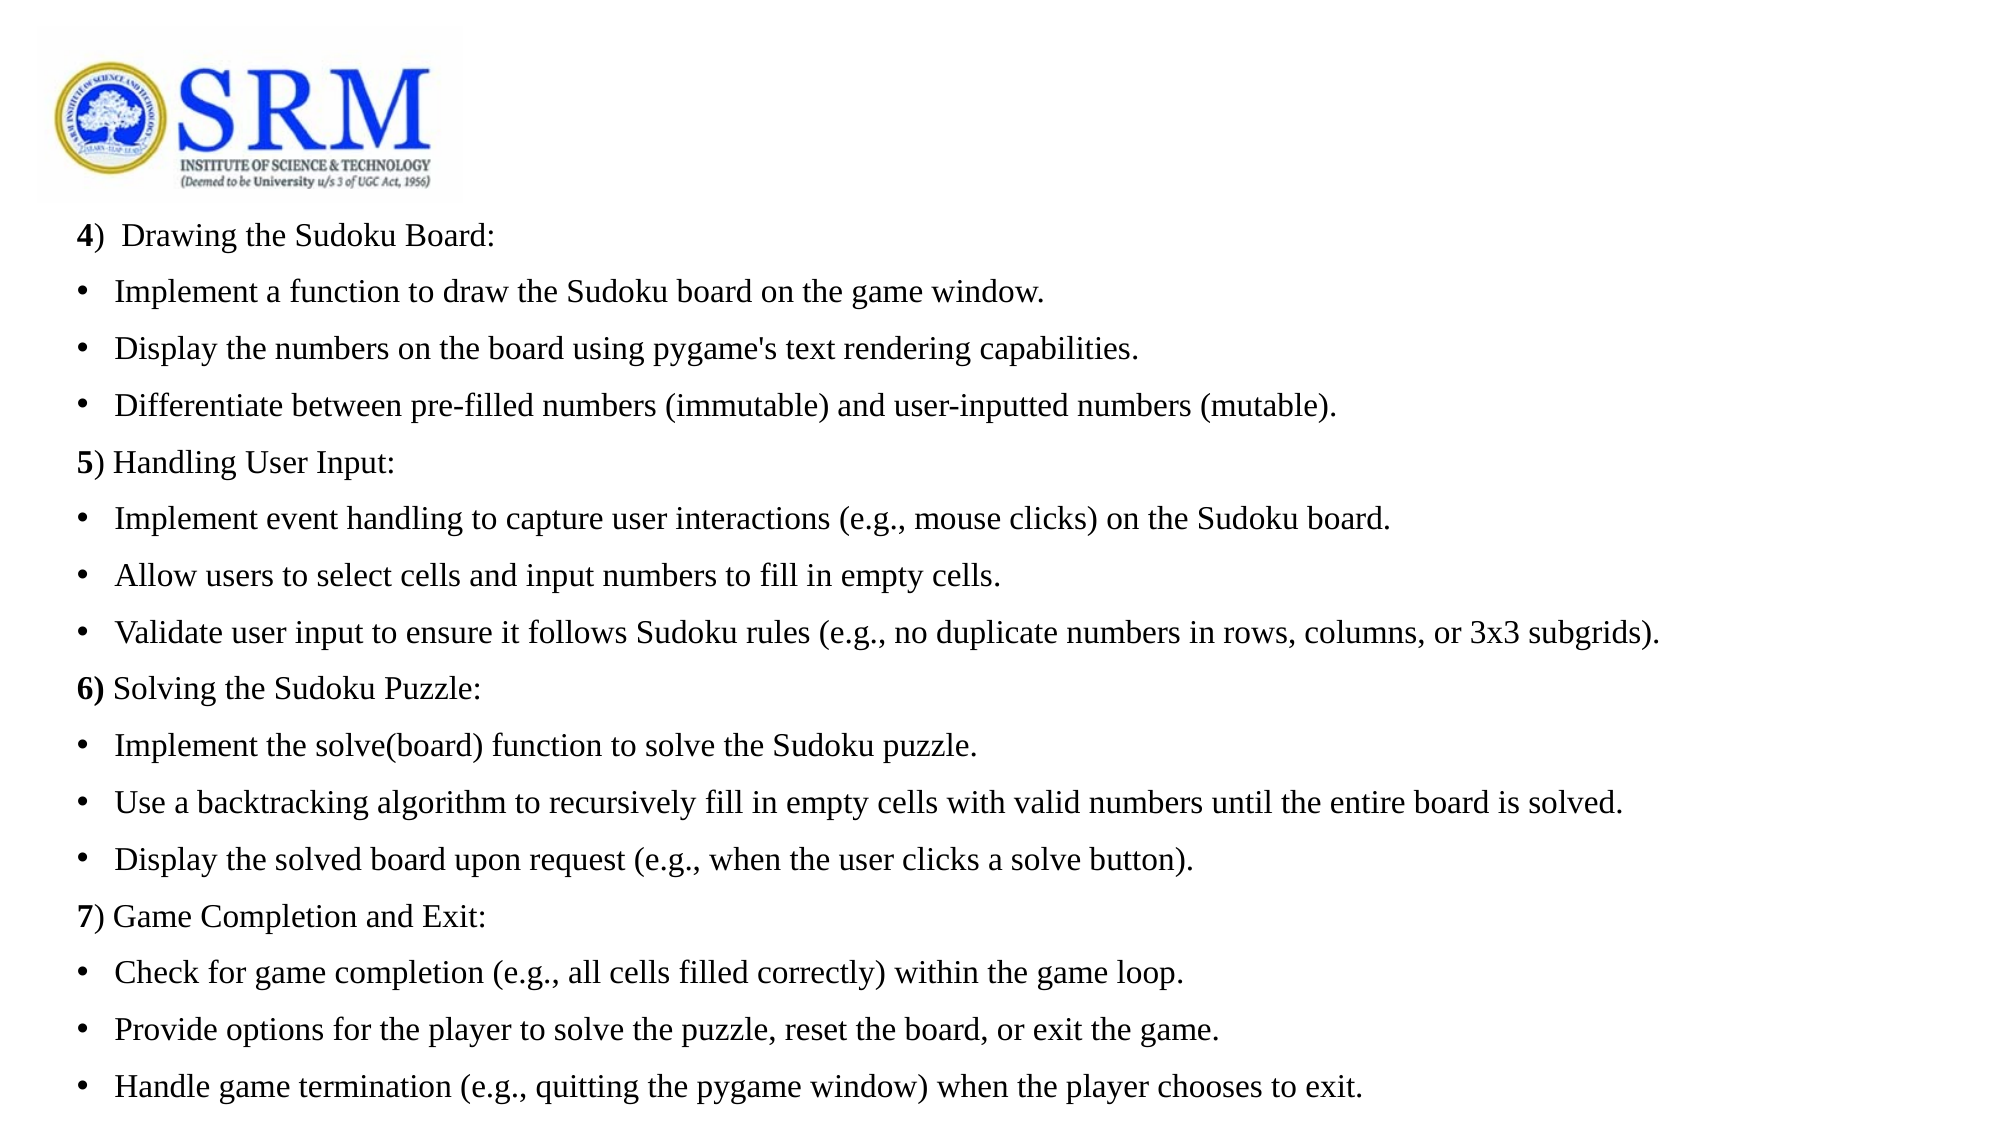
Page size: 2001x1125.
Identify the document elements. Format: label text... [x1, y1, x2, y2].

picture [37, 26, 463, 203]
list 4) Drawing the Sudoku Board: Implement a function to draw the Sudoku board on the game window. Display the numbers on the board using pygame's text rendering capabilities. Differentiate between pre-filled numbers (immutable) and user-inputted numbers (mutable). 5) Handling User Input: Implement event handling to capture user interactions (e.g., mouse clicks) on the Sudoku board. Allow users to select cells and input numbers to fill in empty cells. Validate user input to ensure it follows Sudoku rules (e.g., no duplicate numbers in rows, columns, or 3x3 subgrids). 6) Solving the Sudoku Puzzle: Implement the solve(board) function to solve the Sudoku puzzle. Use a backtracking algorithm to recursively fill in empty cells with valid numbers until the entire board is solved. Display the solved board upon request (e.g., when the user clicks a solve button). 7) Game Completion and Exit: Check for game completion (e.g., all cells filled correctly) within the game loop. Provide options for the player to solve the puzzle, reset the board, or exit the game. Handle game termination (e.g., quitting the pygame window) when the player chooses to exit. [61, 209, 1884, 1114]
